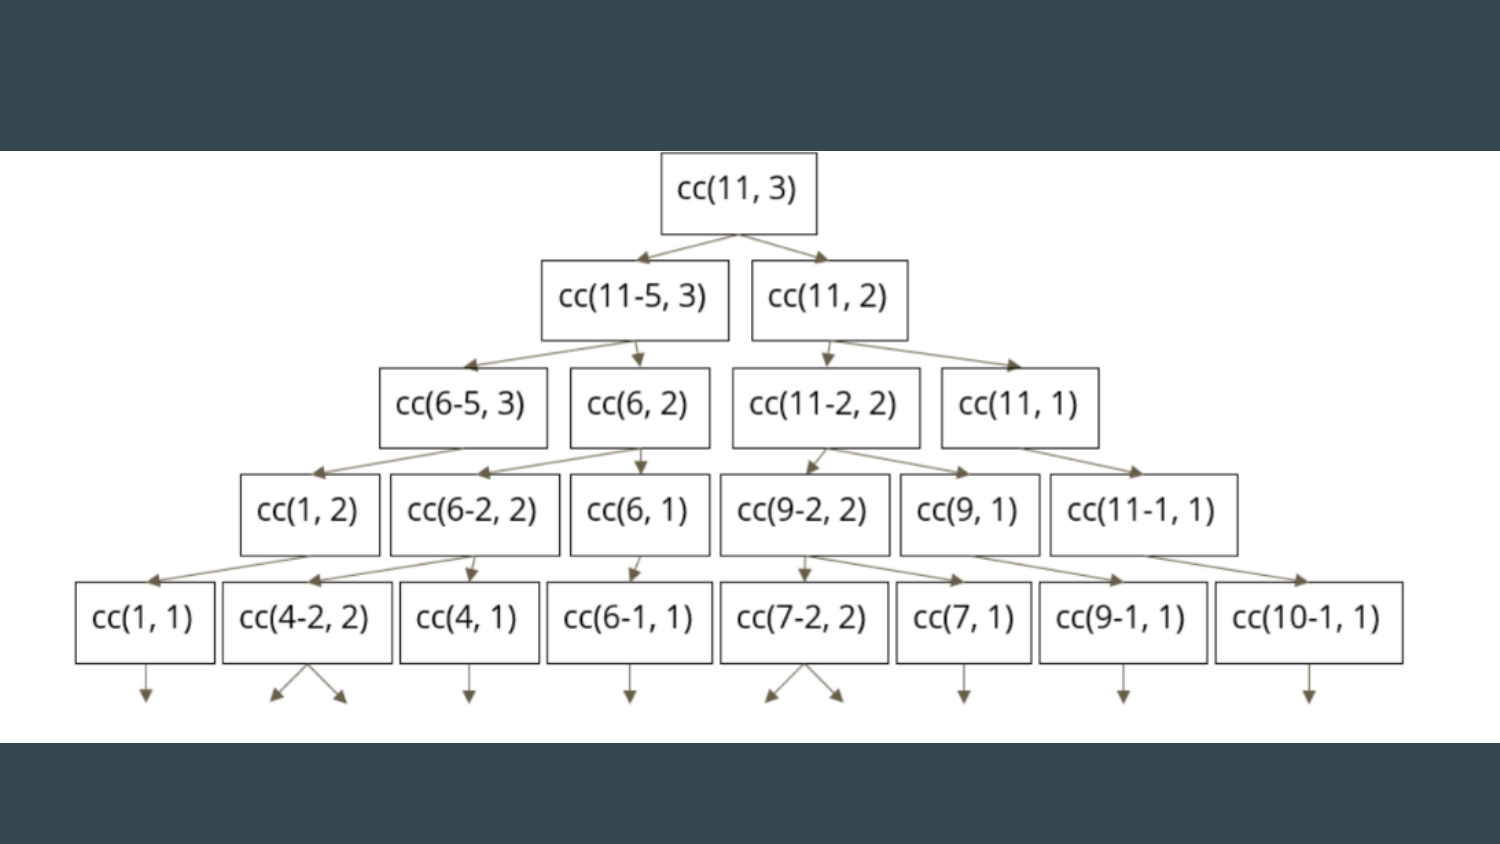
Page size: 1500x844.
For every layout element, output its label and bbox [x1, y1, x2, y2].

picture [0, 151, 1500, 743]
